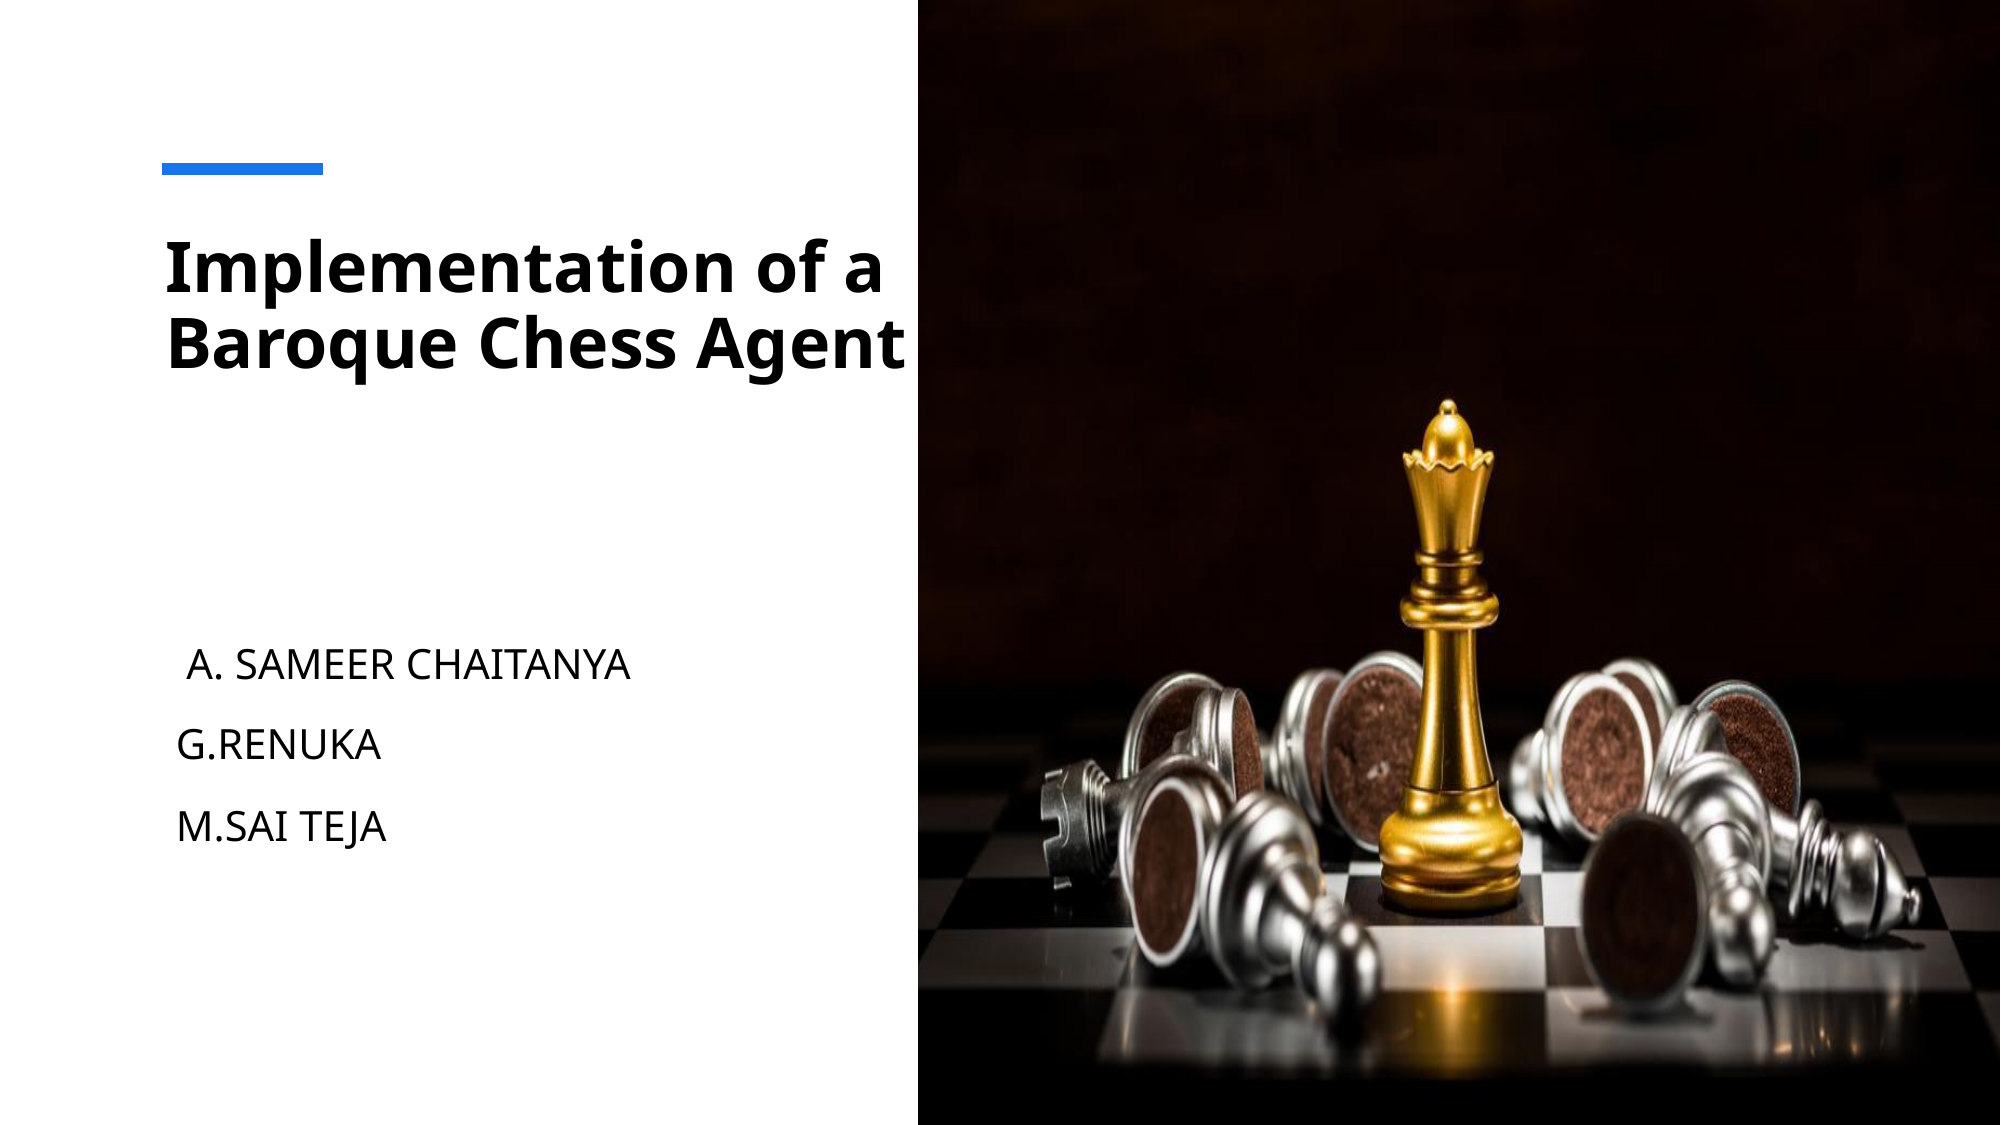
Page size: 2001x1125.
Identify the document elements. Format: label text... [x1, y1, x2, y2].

title Implementation of a Baroque Chess Agent [150, 224, 912, 441]
list A. SAMEER CHAITANYA G.RENUKA M.SAI TEJA [150, 468, 797, 975]
picture [917, 0, 2000, 1125]
